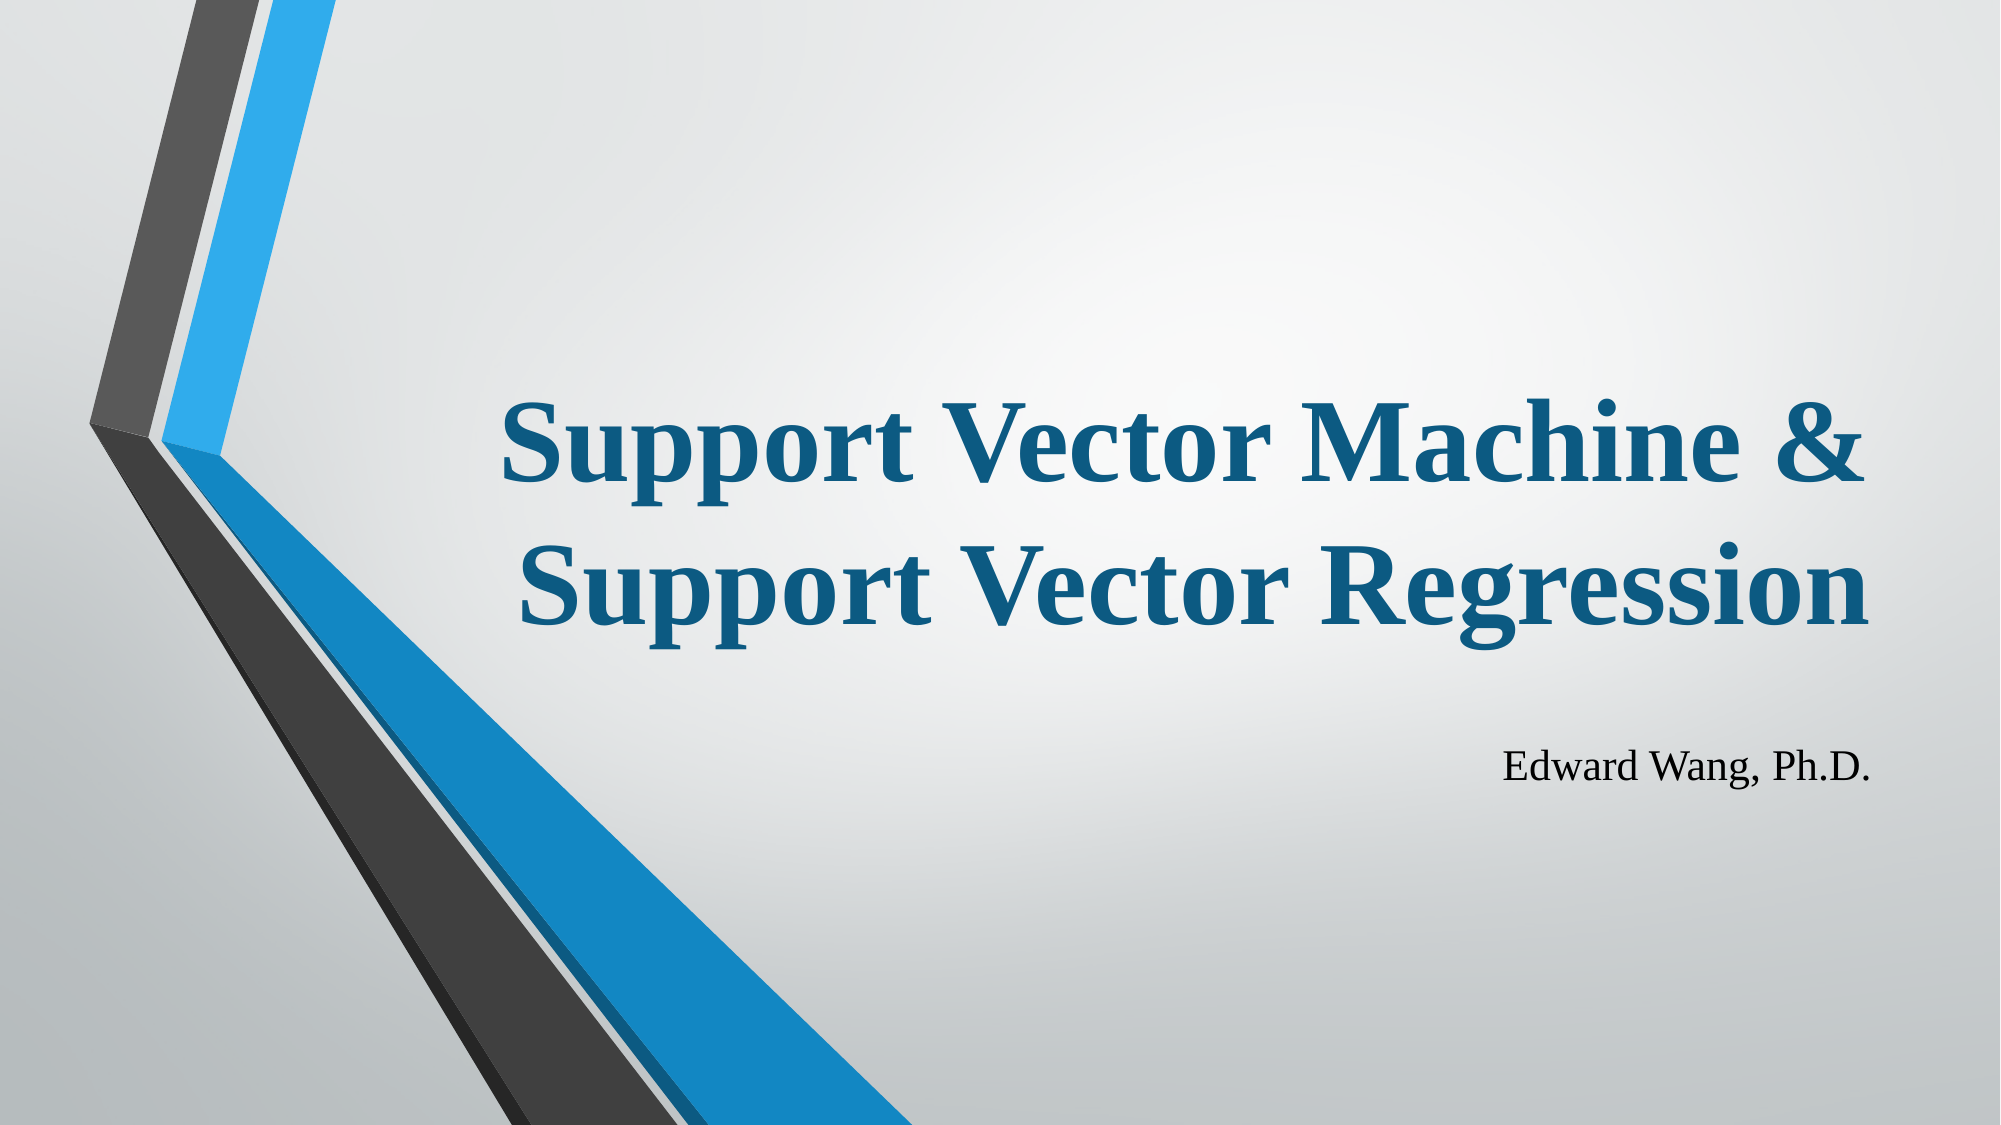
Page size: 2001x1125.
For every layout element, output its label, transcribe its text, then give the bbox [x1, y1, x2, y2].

subtitle Edward Wang, Ph.D. [740, 656, 1887, 884]
title Support Vector Machine & Support Vector Regression [480, 226, 1887, 656]
